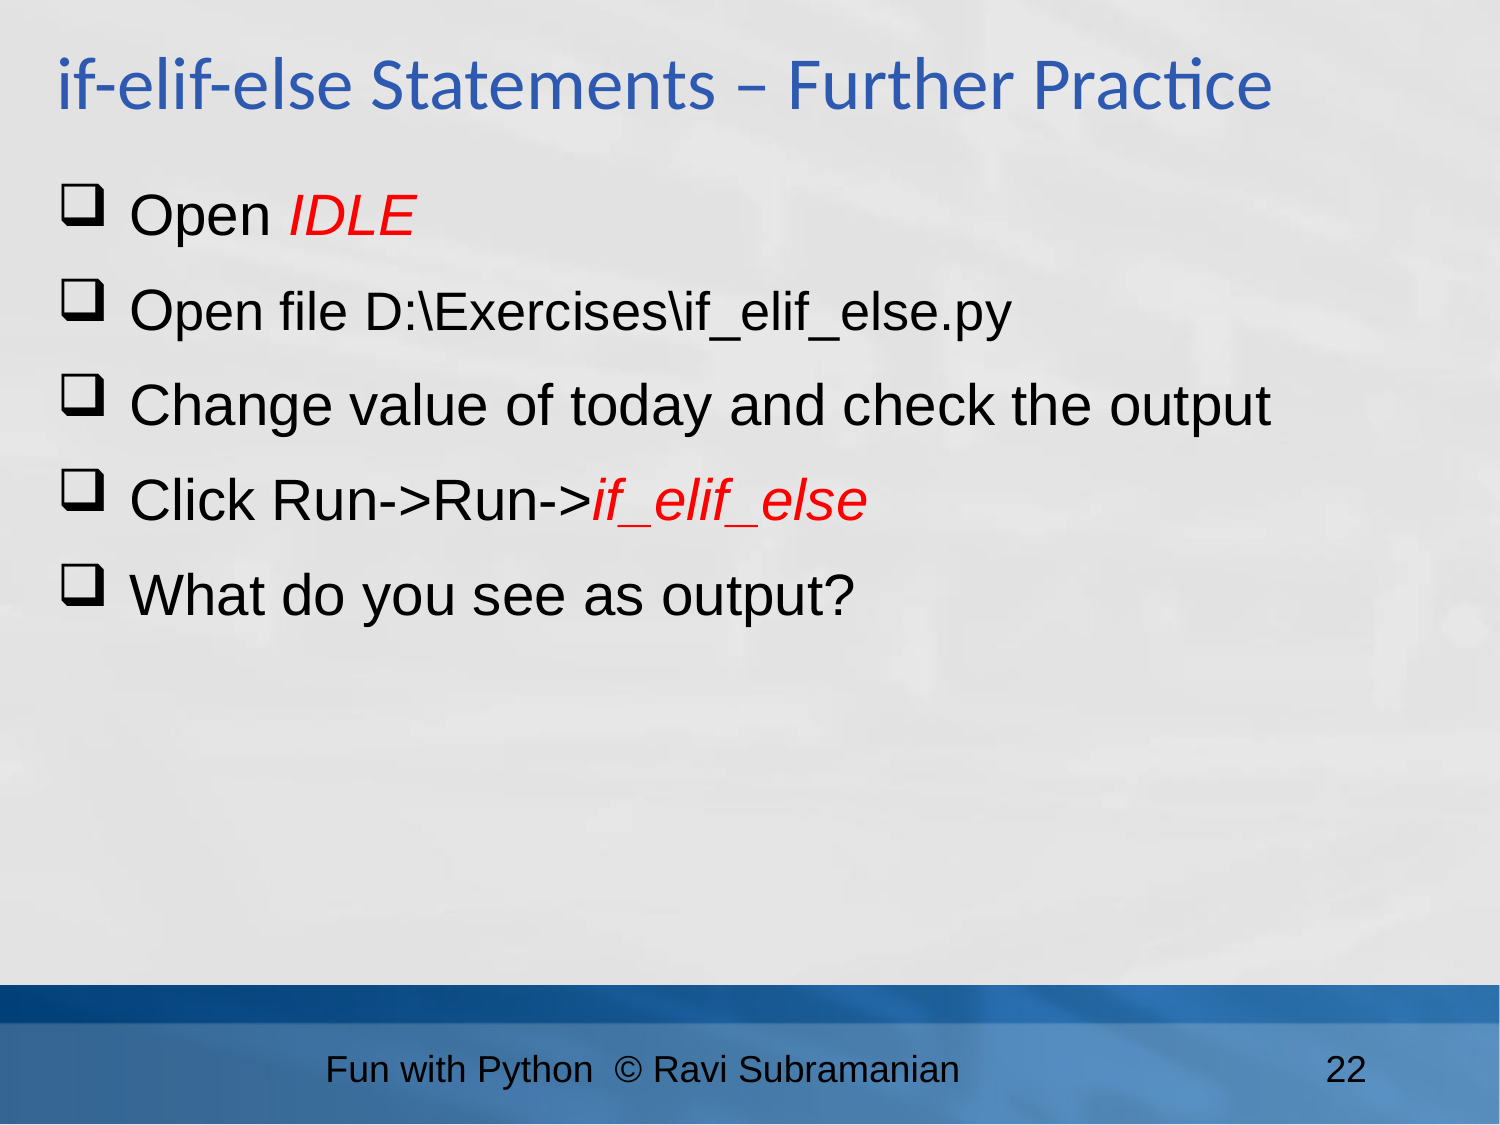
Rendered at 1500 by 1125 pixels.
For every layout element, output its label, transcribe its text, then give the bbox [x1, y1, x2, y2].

text_box Open IDLE Open file D:\Exercises\if_elif_else.py Change value of today and check the output Click Run->Run->if_elif_else What do you see as output? [56, 177, 1431, 867]
text_box if-elif-else Statements – Further Practice [56, 0, 1431, 177]
picture [0, 0, 1500, 1125]
